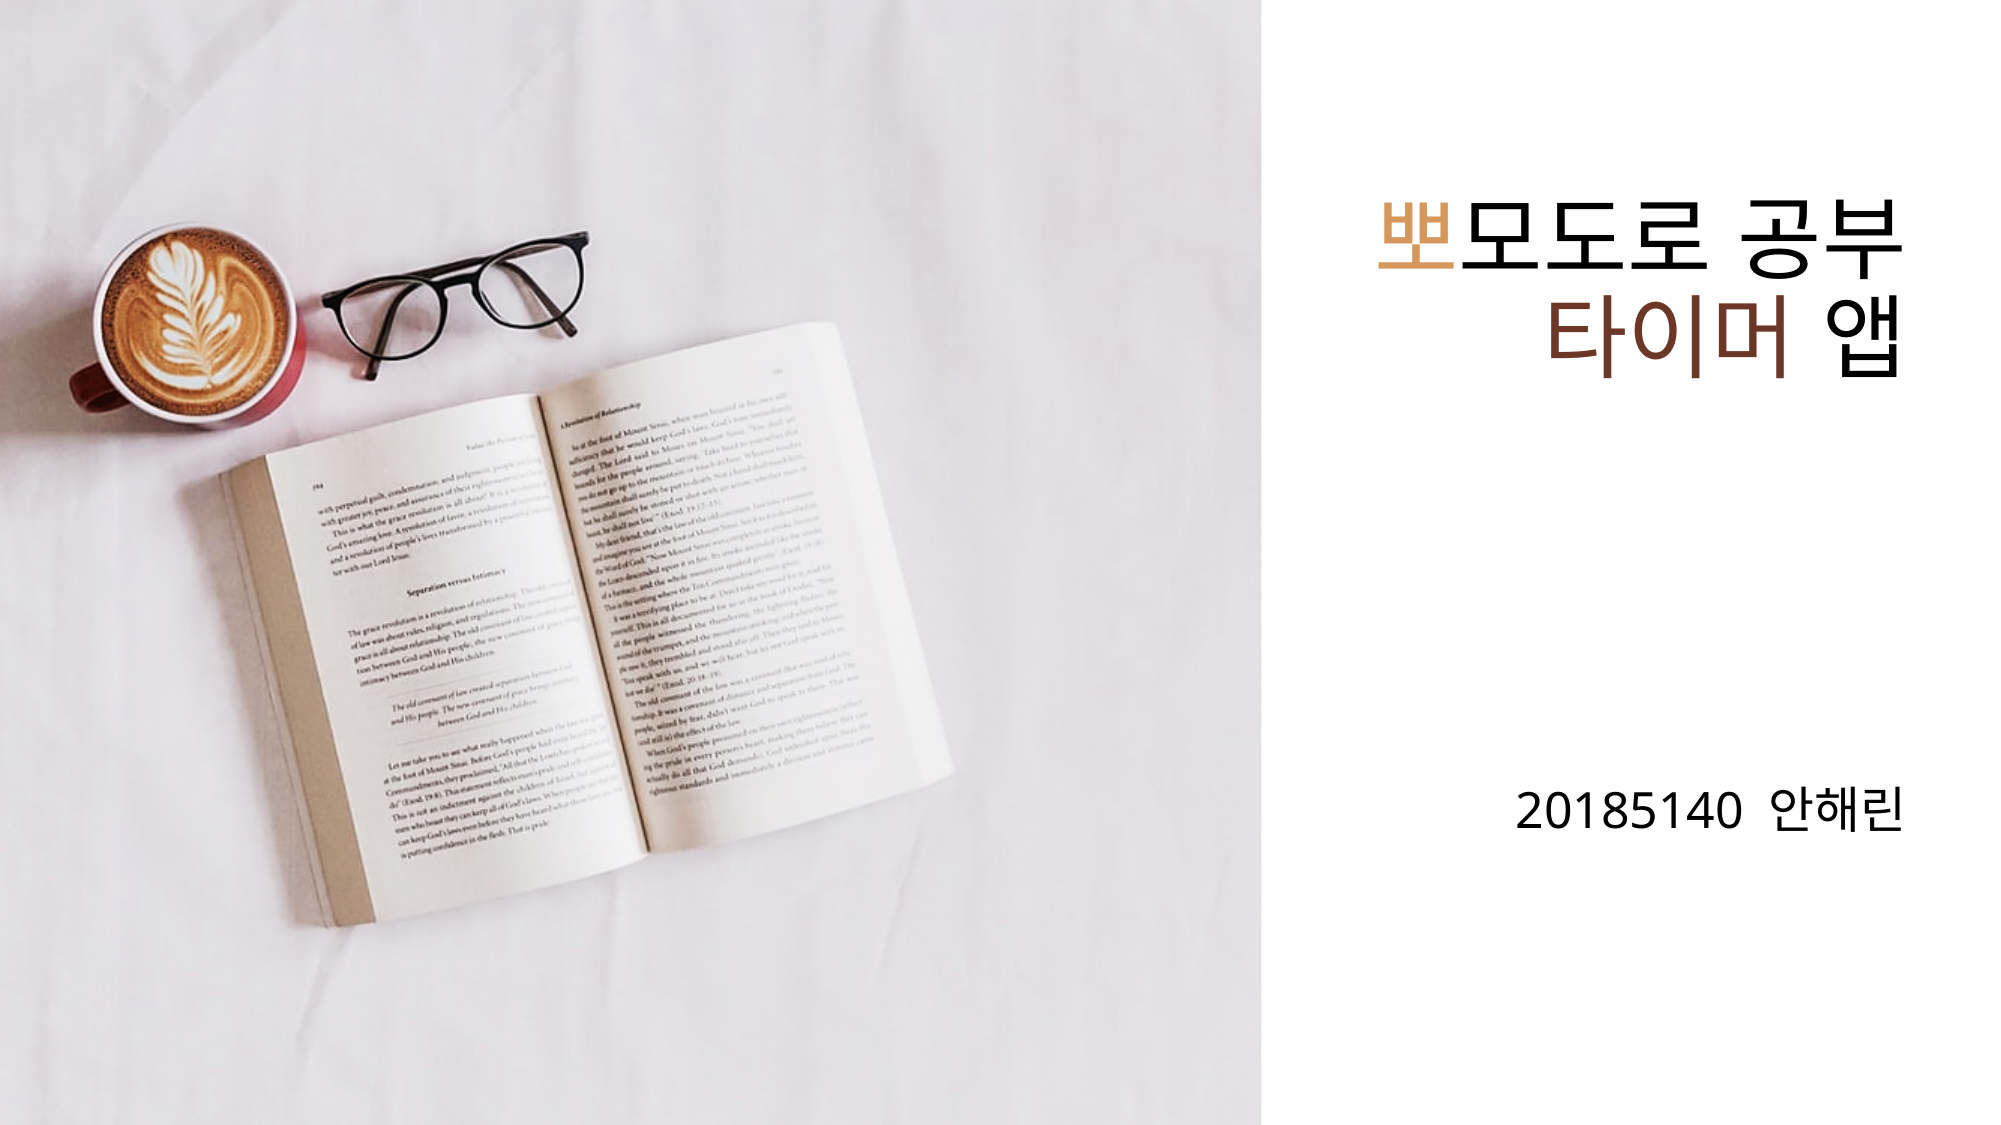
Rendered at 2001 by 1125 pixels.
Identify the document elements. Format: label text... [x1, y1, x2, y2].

title 뽀모도로 공부 타이머 앱 [1262, 141, 1922, 400]
picture [0, 0, 1262, 1125]
subtitle 20185140 안해린 [1262, 777, 1922, 982]
